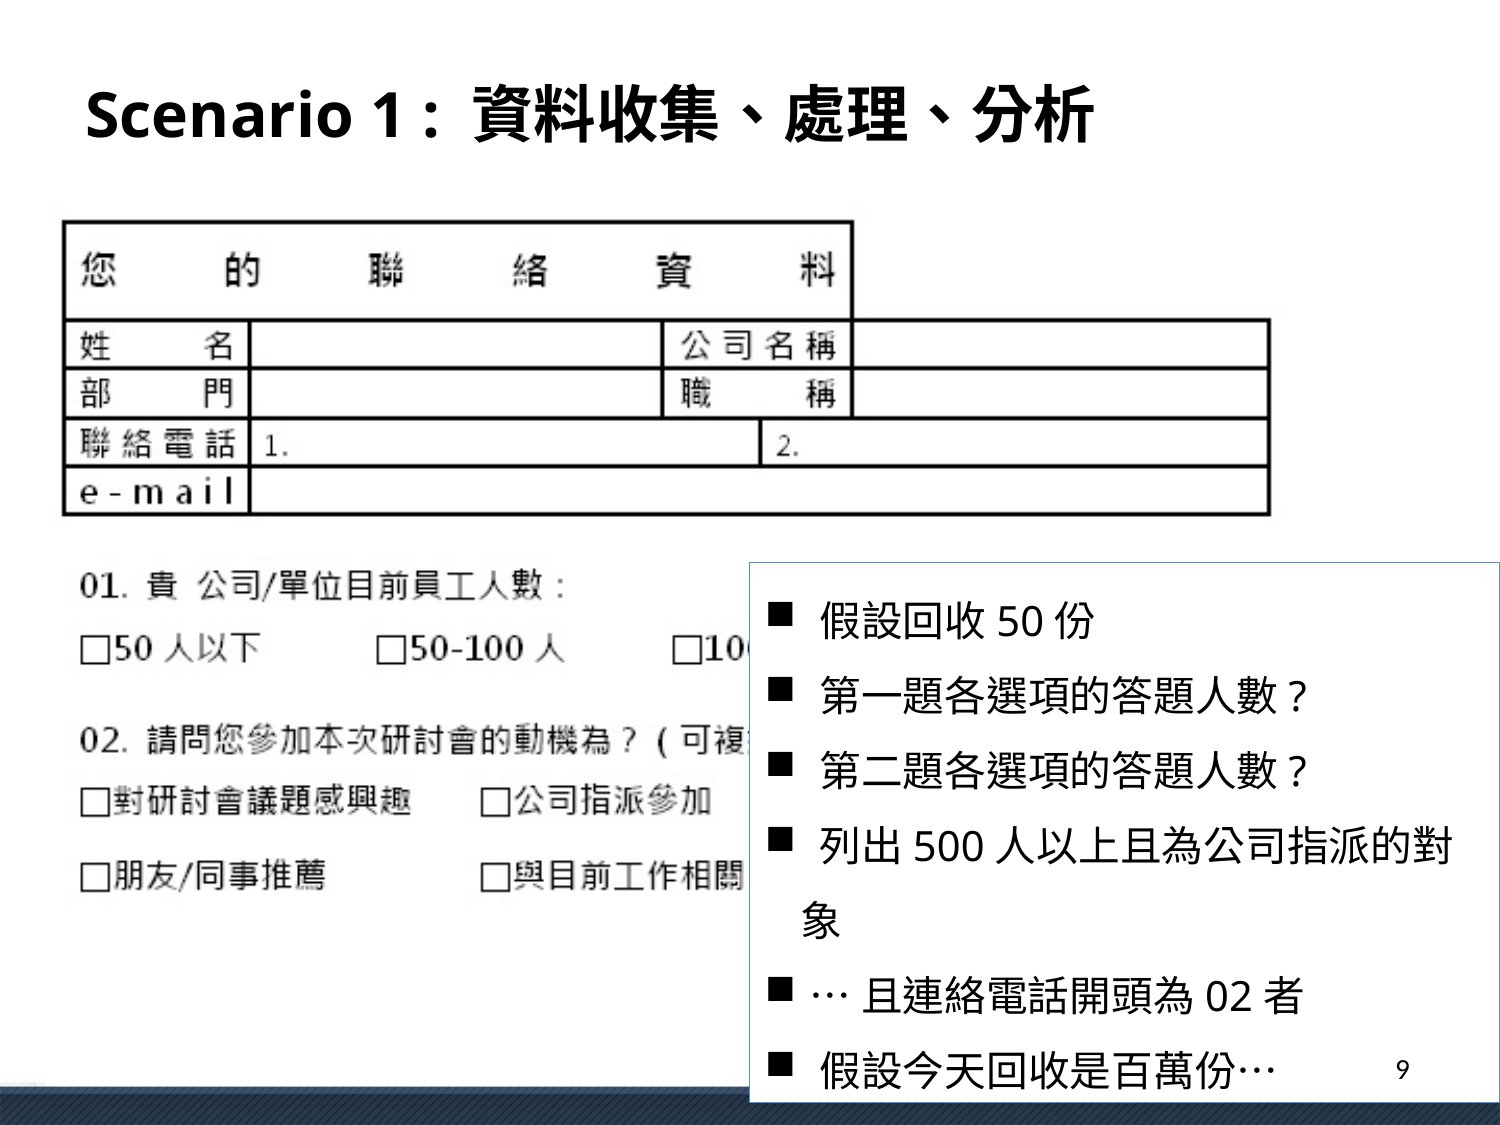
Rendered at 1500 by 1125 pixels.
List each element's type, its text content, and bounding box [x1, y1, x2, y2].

text_box 假設回收50份 第一題各選項的答題人數? 第二題各選項的答題人數? 列出500人以上且為公司指派的對象 …且連絡電話開頭為02者 假設今天回收是百萬份… [749, 562, 1500, 1103]
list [49, 206, 1282, 906]
title Scenario 1 : 資料收集、處理、分析 [70, 54, 1421, 171]
slide_number 9 [1074, 1042, 1425, 1103]
picture [0, 1083, 1500, 1125]
